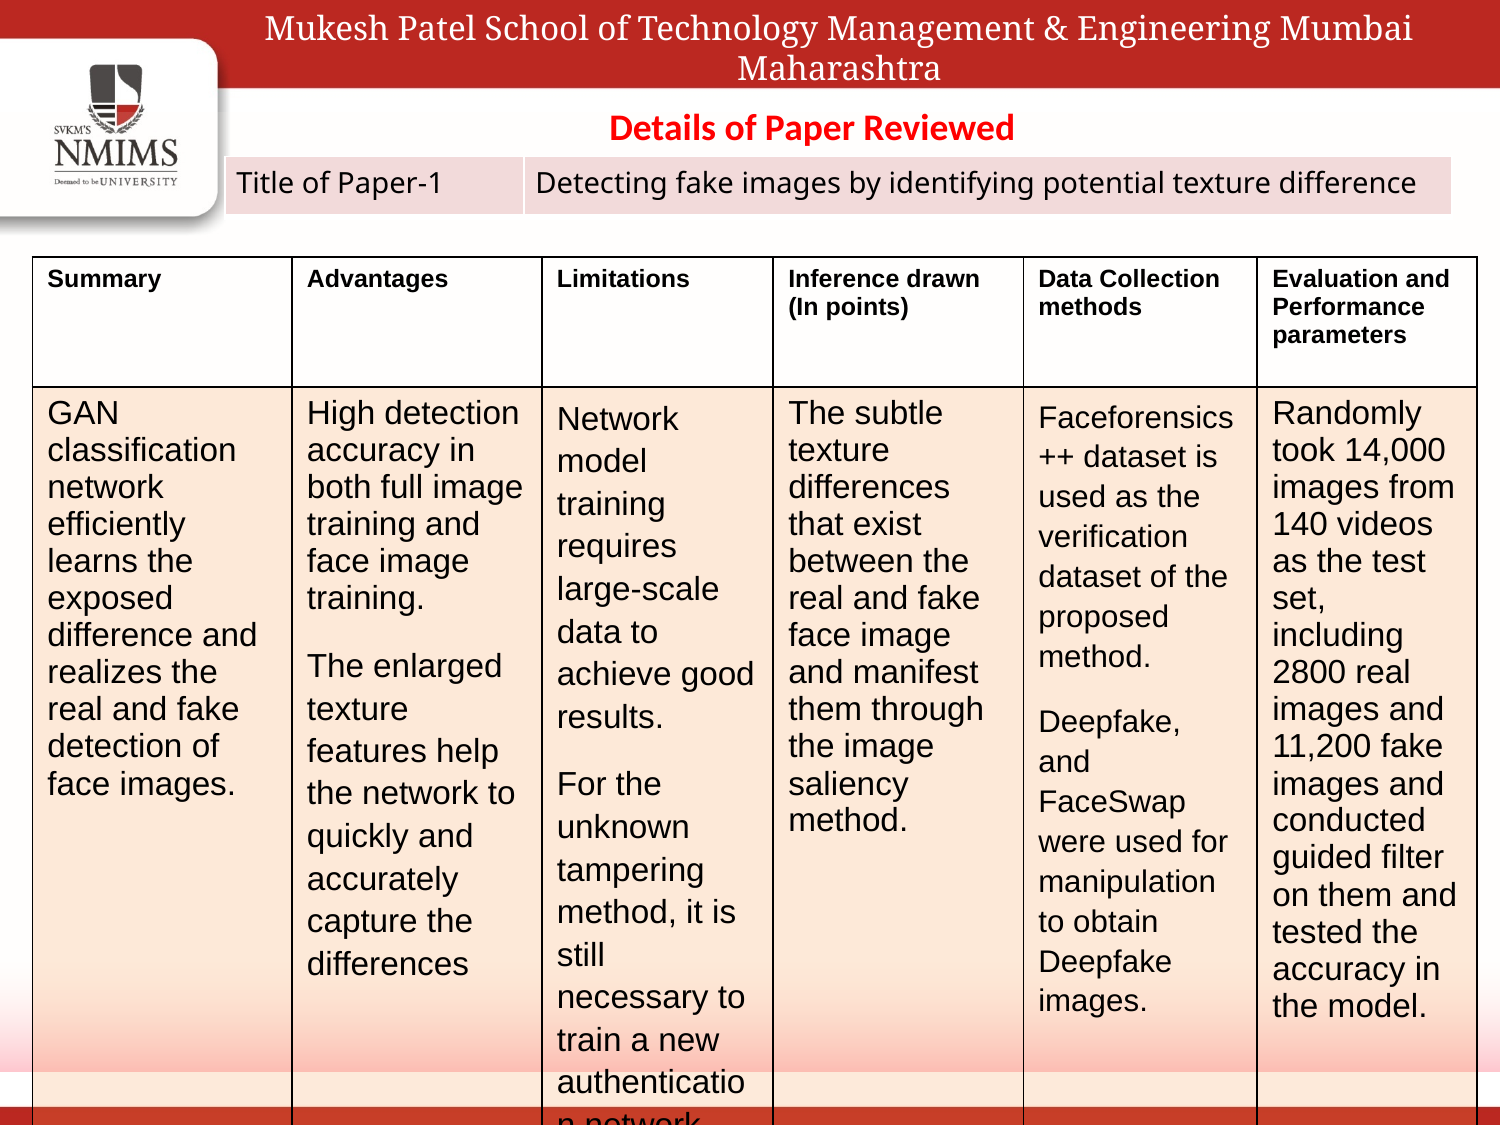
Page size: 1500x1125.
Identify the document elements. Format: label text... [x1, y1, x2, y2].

table_header Summary [33, 258, 291, 386]
table_cell The subtle texture differences that exist between the real and fake face image and manifest them through the image saliency method. [774, 388, 1023, 1125]
table_cell High detection accuracy in both full image training and face image training. The enlarged texture features help the network to quickly and accurately capture the differences [293, 388, 541, 1125]
table_header Advantages [293, 258, 541, 386]
table_cell GAN classification network efficiently learns the exposed difference and realizes the real and fake detection of face images. [33, 388, 291, 1125]
picture [1478, 1072, 1500, 1125]
picture [0, 1072, 32, 1125]
text_box Details of Paper Reviewed [249, 95, 1375, 156]
table_cell Faceforensics++ dataset is used as the verification dataset of the proposed method. Deepfake, and FaceSwap were used for manipulation to obtain Deepfake images. [1024, 388, 1256, 1125]
text_box Mukesh Patel School of Technology Management & Engineering Mumbai Maharashtra [199, 0, 1478, 95]
table_header Inference drawn (In points) [774, 258, 1023, 386]
table_header Limitations [543, 258, 772, 386]
picture [0, 0, 249, 112]
table_header Title of Paper-1 [226, 157, 523, 214]
table_header Detecting fake images by identifying potential texture difference [525, 157, 1451, 214]
text_box [0, 112, 1500, 1072]
table_cell Randomly took 14,000 images from 140 videos as the test set, including 2800 real images and 11,200 fake images and conducted guided filter on them and tested the accuracy in the model. [1258, 388, 1476, 1125]
table_cell Network model training requires large-scale data to achieve good results. For the unknown tampering method, it is still necessary to train a new authentication network. [543, 388, 772, 1125]
table_header Evaluation and Performance parameters [1258, 258, 1476, 386]
table_header Data Collection methods [1024, 258, 1256, 386]
picture [1375, 0, 1500, 112]
